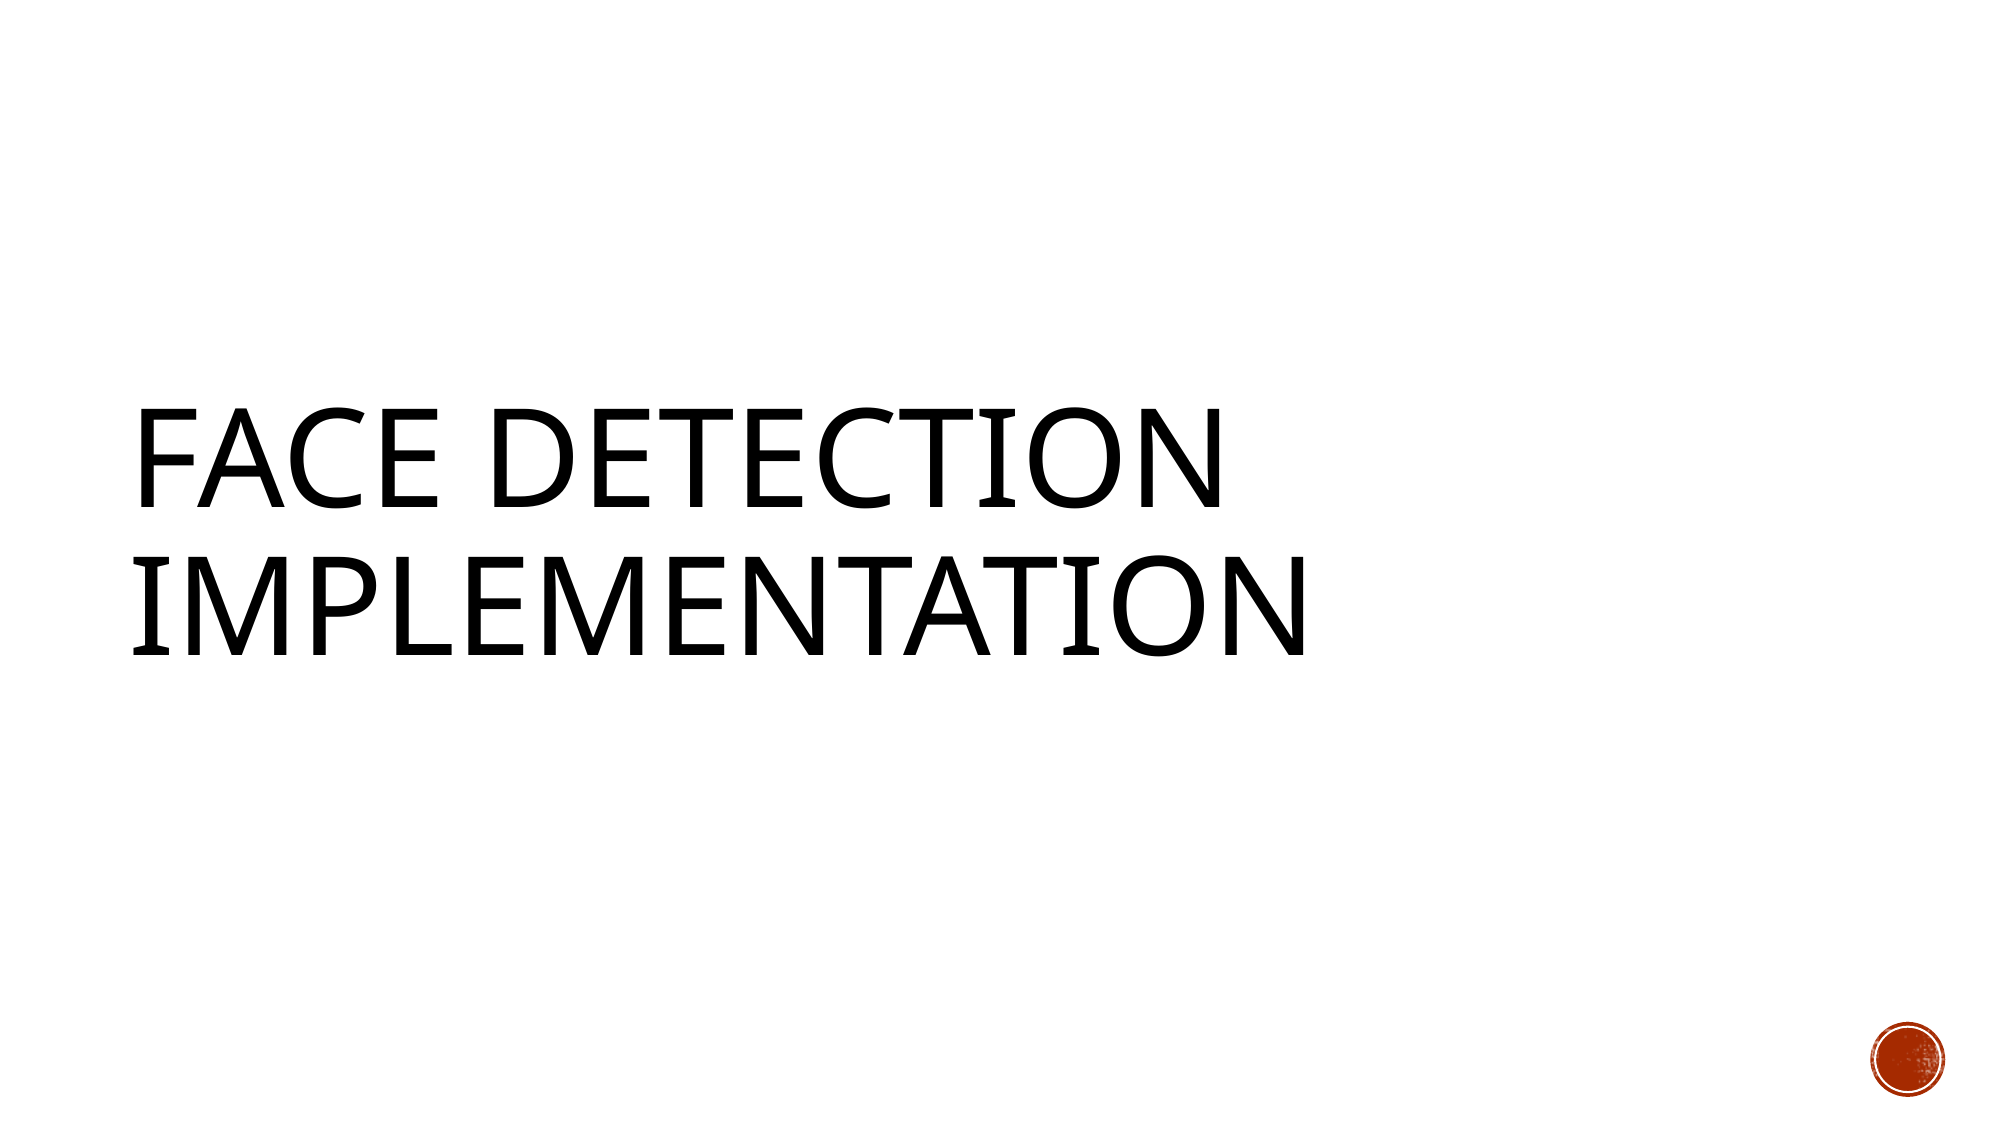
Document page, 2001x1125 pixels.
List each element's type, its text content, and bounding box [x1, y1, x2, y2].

title Face detection implementation [113, 338, 1797, 736]
